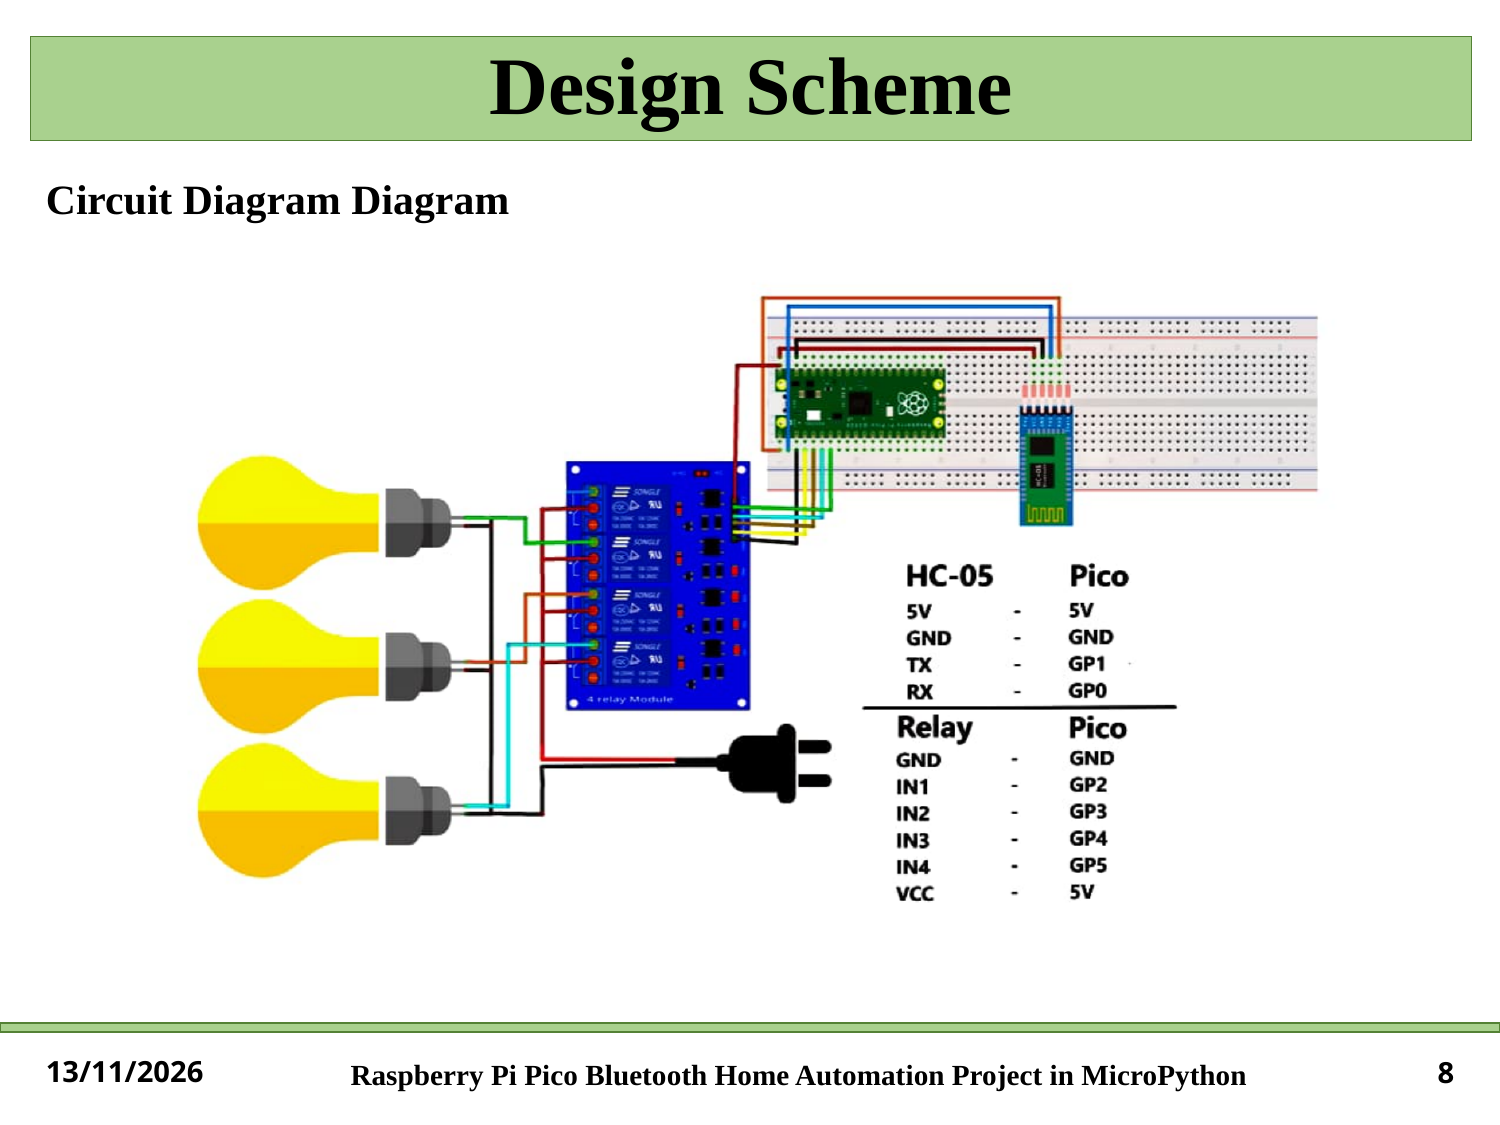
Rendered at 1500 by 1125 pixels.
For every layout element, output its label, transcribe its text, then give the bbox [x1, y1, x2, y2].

slide_number 8 [1380, 1044, 1470, 1104]
footer Raspberry Pi Pico Bluetooth Home Automation Project in MicroPython [232, 1044, 1366, 1104]
picture [156, 269, 1344, 908]
title Design Scheme [30, 36, 1472, 141]
list Circuit Diagram Diagram [30, 165, 1472, 686]
text_box [0, 1022, 1500, 1033]
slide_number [30, 1043, 226, 1104]
